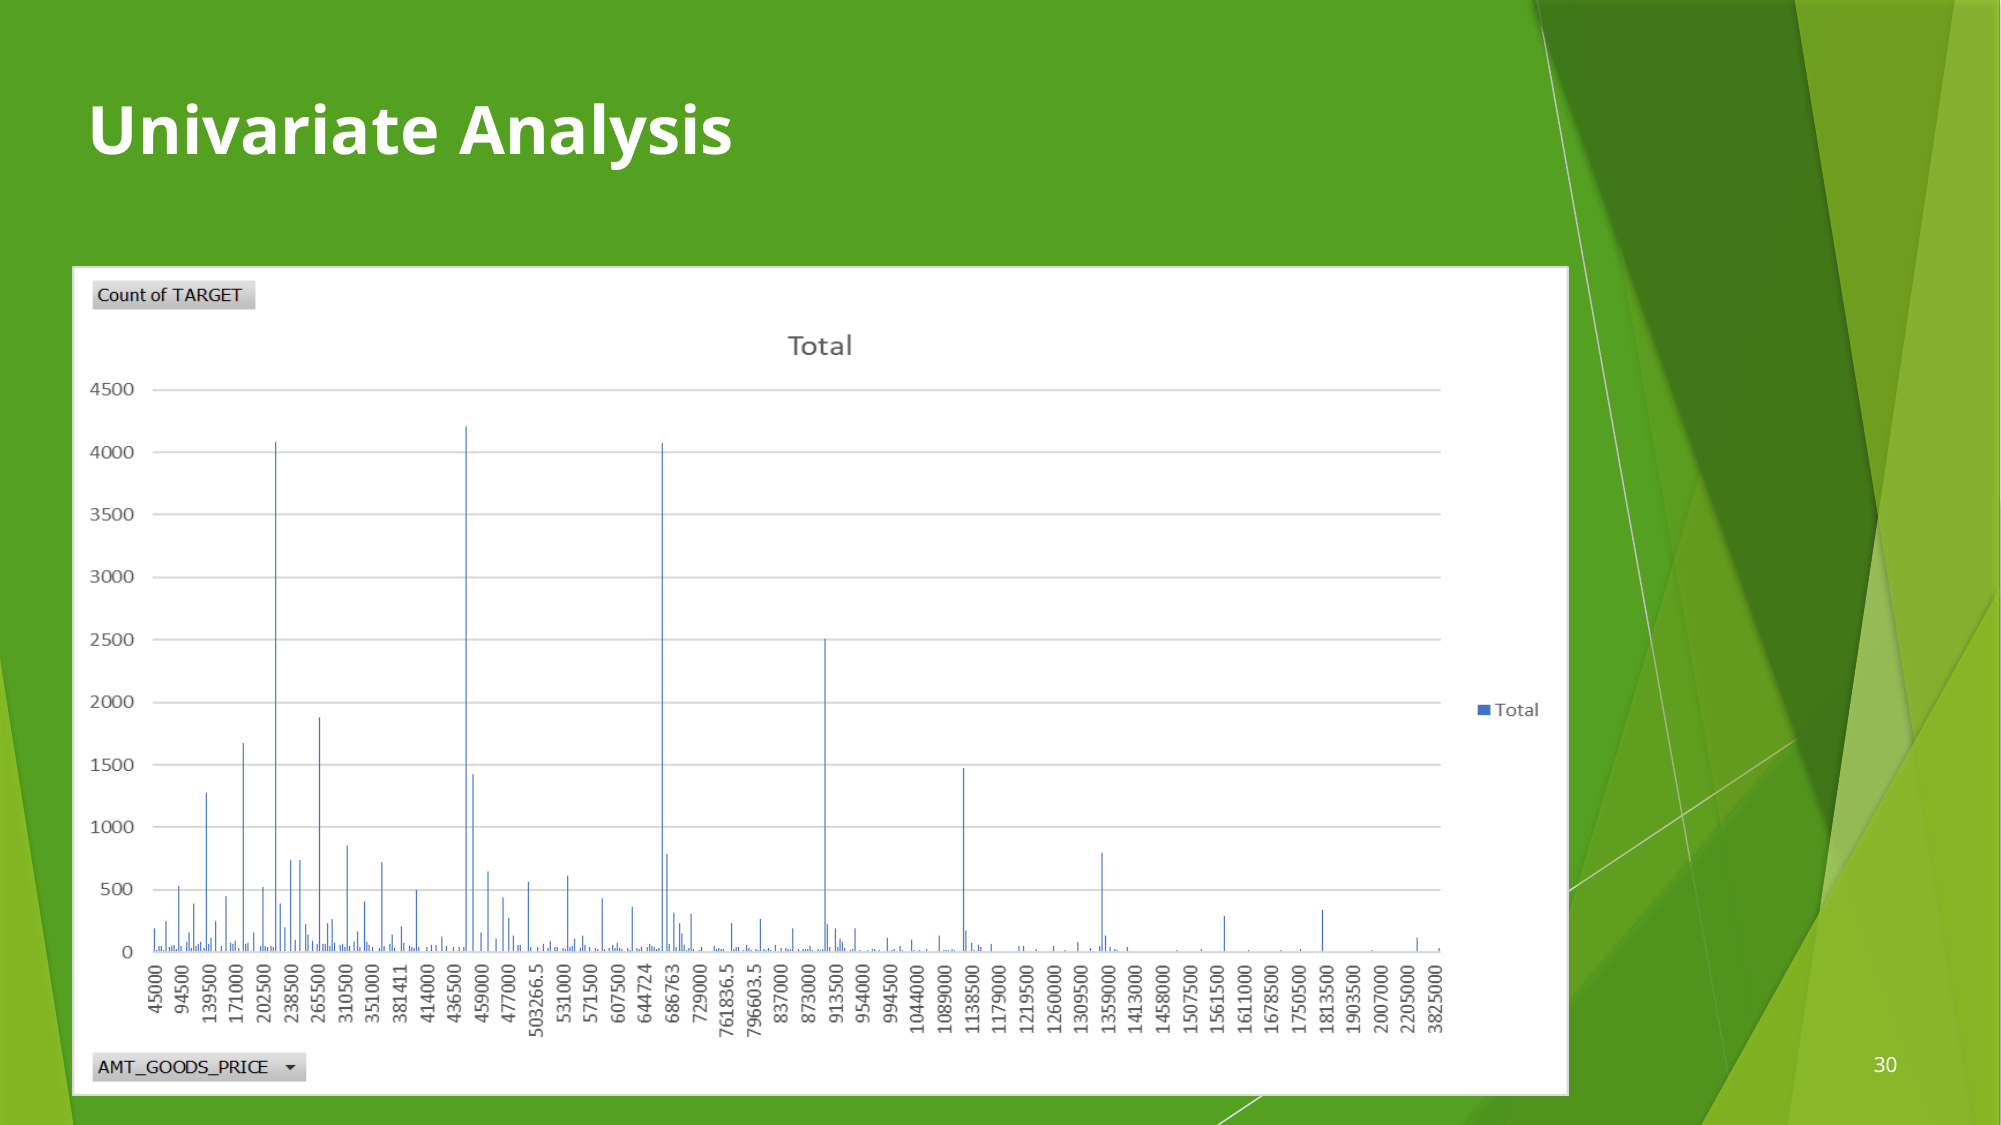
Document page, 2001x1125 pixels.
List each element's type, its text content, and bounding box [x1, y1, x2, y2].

title Univariate Analysis [72, 89, 1913, 292]
picture [72, 266, 1570, 1097]
slide_number 30 [1845, 1035, 1913, 1096]
